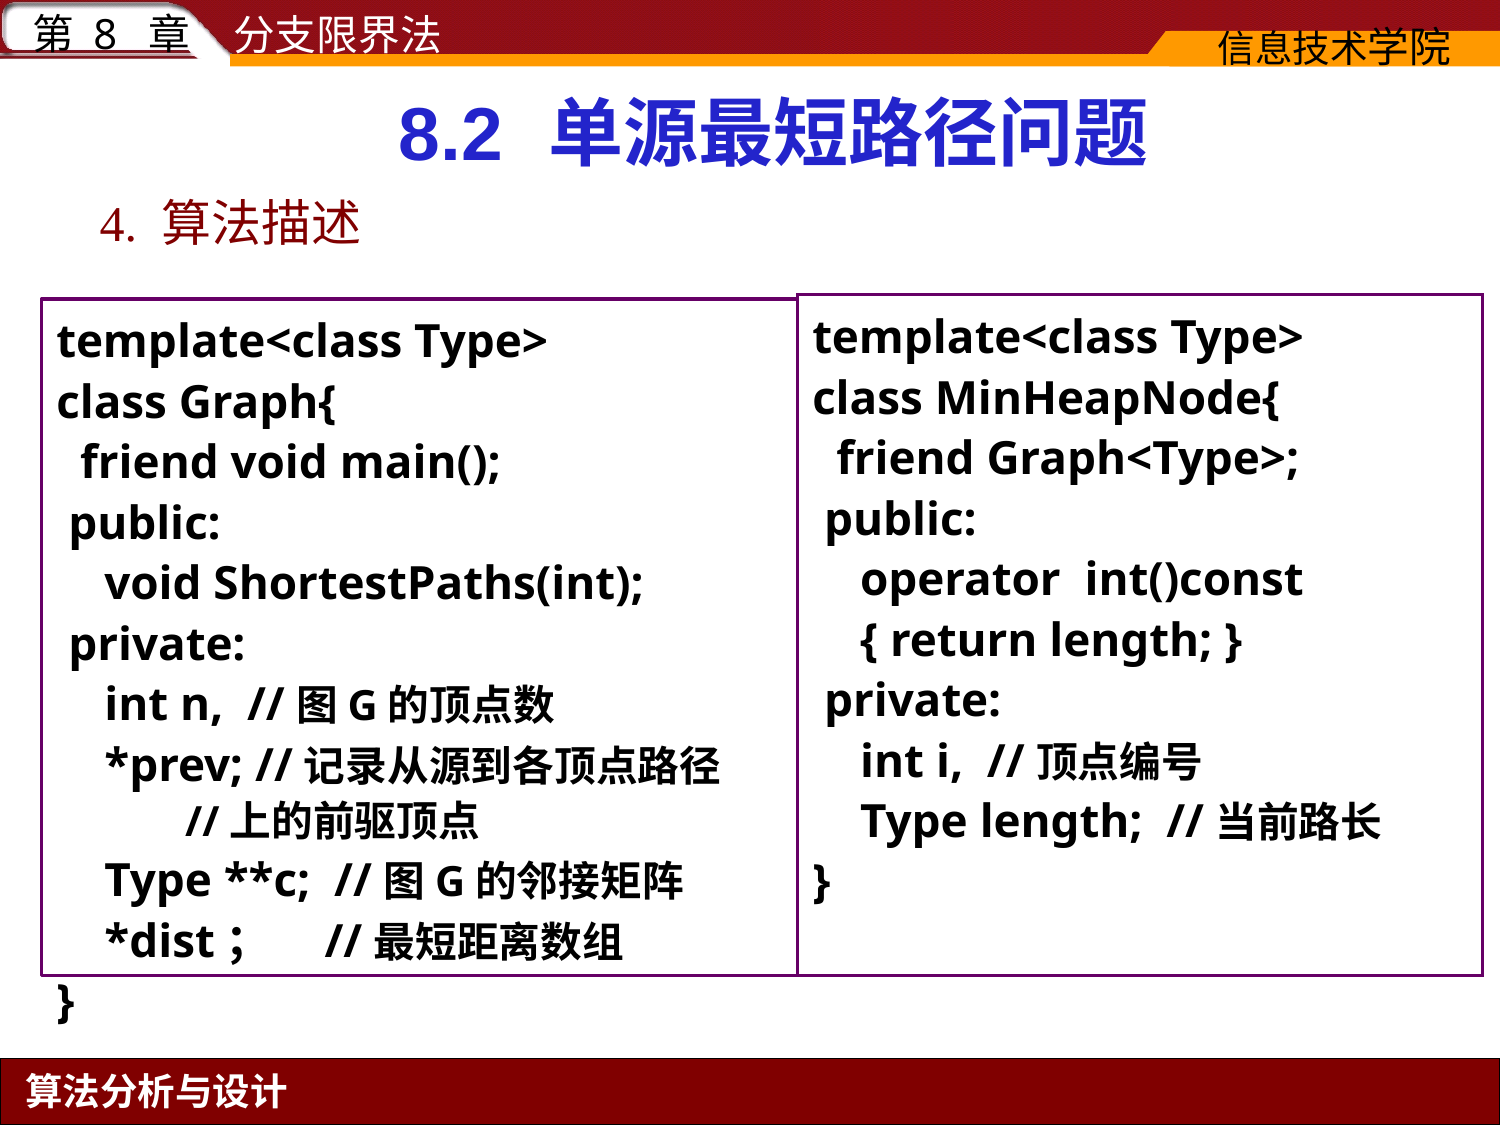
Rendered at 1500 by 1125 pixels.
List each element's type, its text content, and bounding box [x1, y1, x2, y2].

text_box template<class Type> class MinHeapNode{ friend Graph<Type>; public: operator int()const { return length; } private: int i, //顶点编号 Type length; //当前路长 } [797, 294, 1483, 976]
picture [0, 0, 1500, 59]
title 8.2 单源最短路径问题 [123, 78, 1424, 185]
list template<class Type> class Graph{ friend void main(); public: void ShortestPaths(int); private: int n, //图G的顶点数 *prev; //记录从源到各顶点路径 //上的前驱顶点 Type **c; //图G的邻接矩阵 *dist； //最短距离数组 } [41, 298, 797, 976]
text_box 4. 算法描述 [84, 184, 623, 260]
